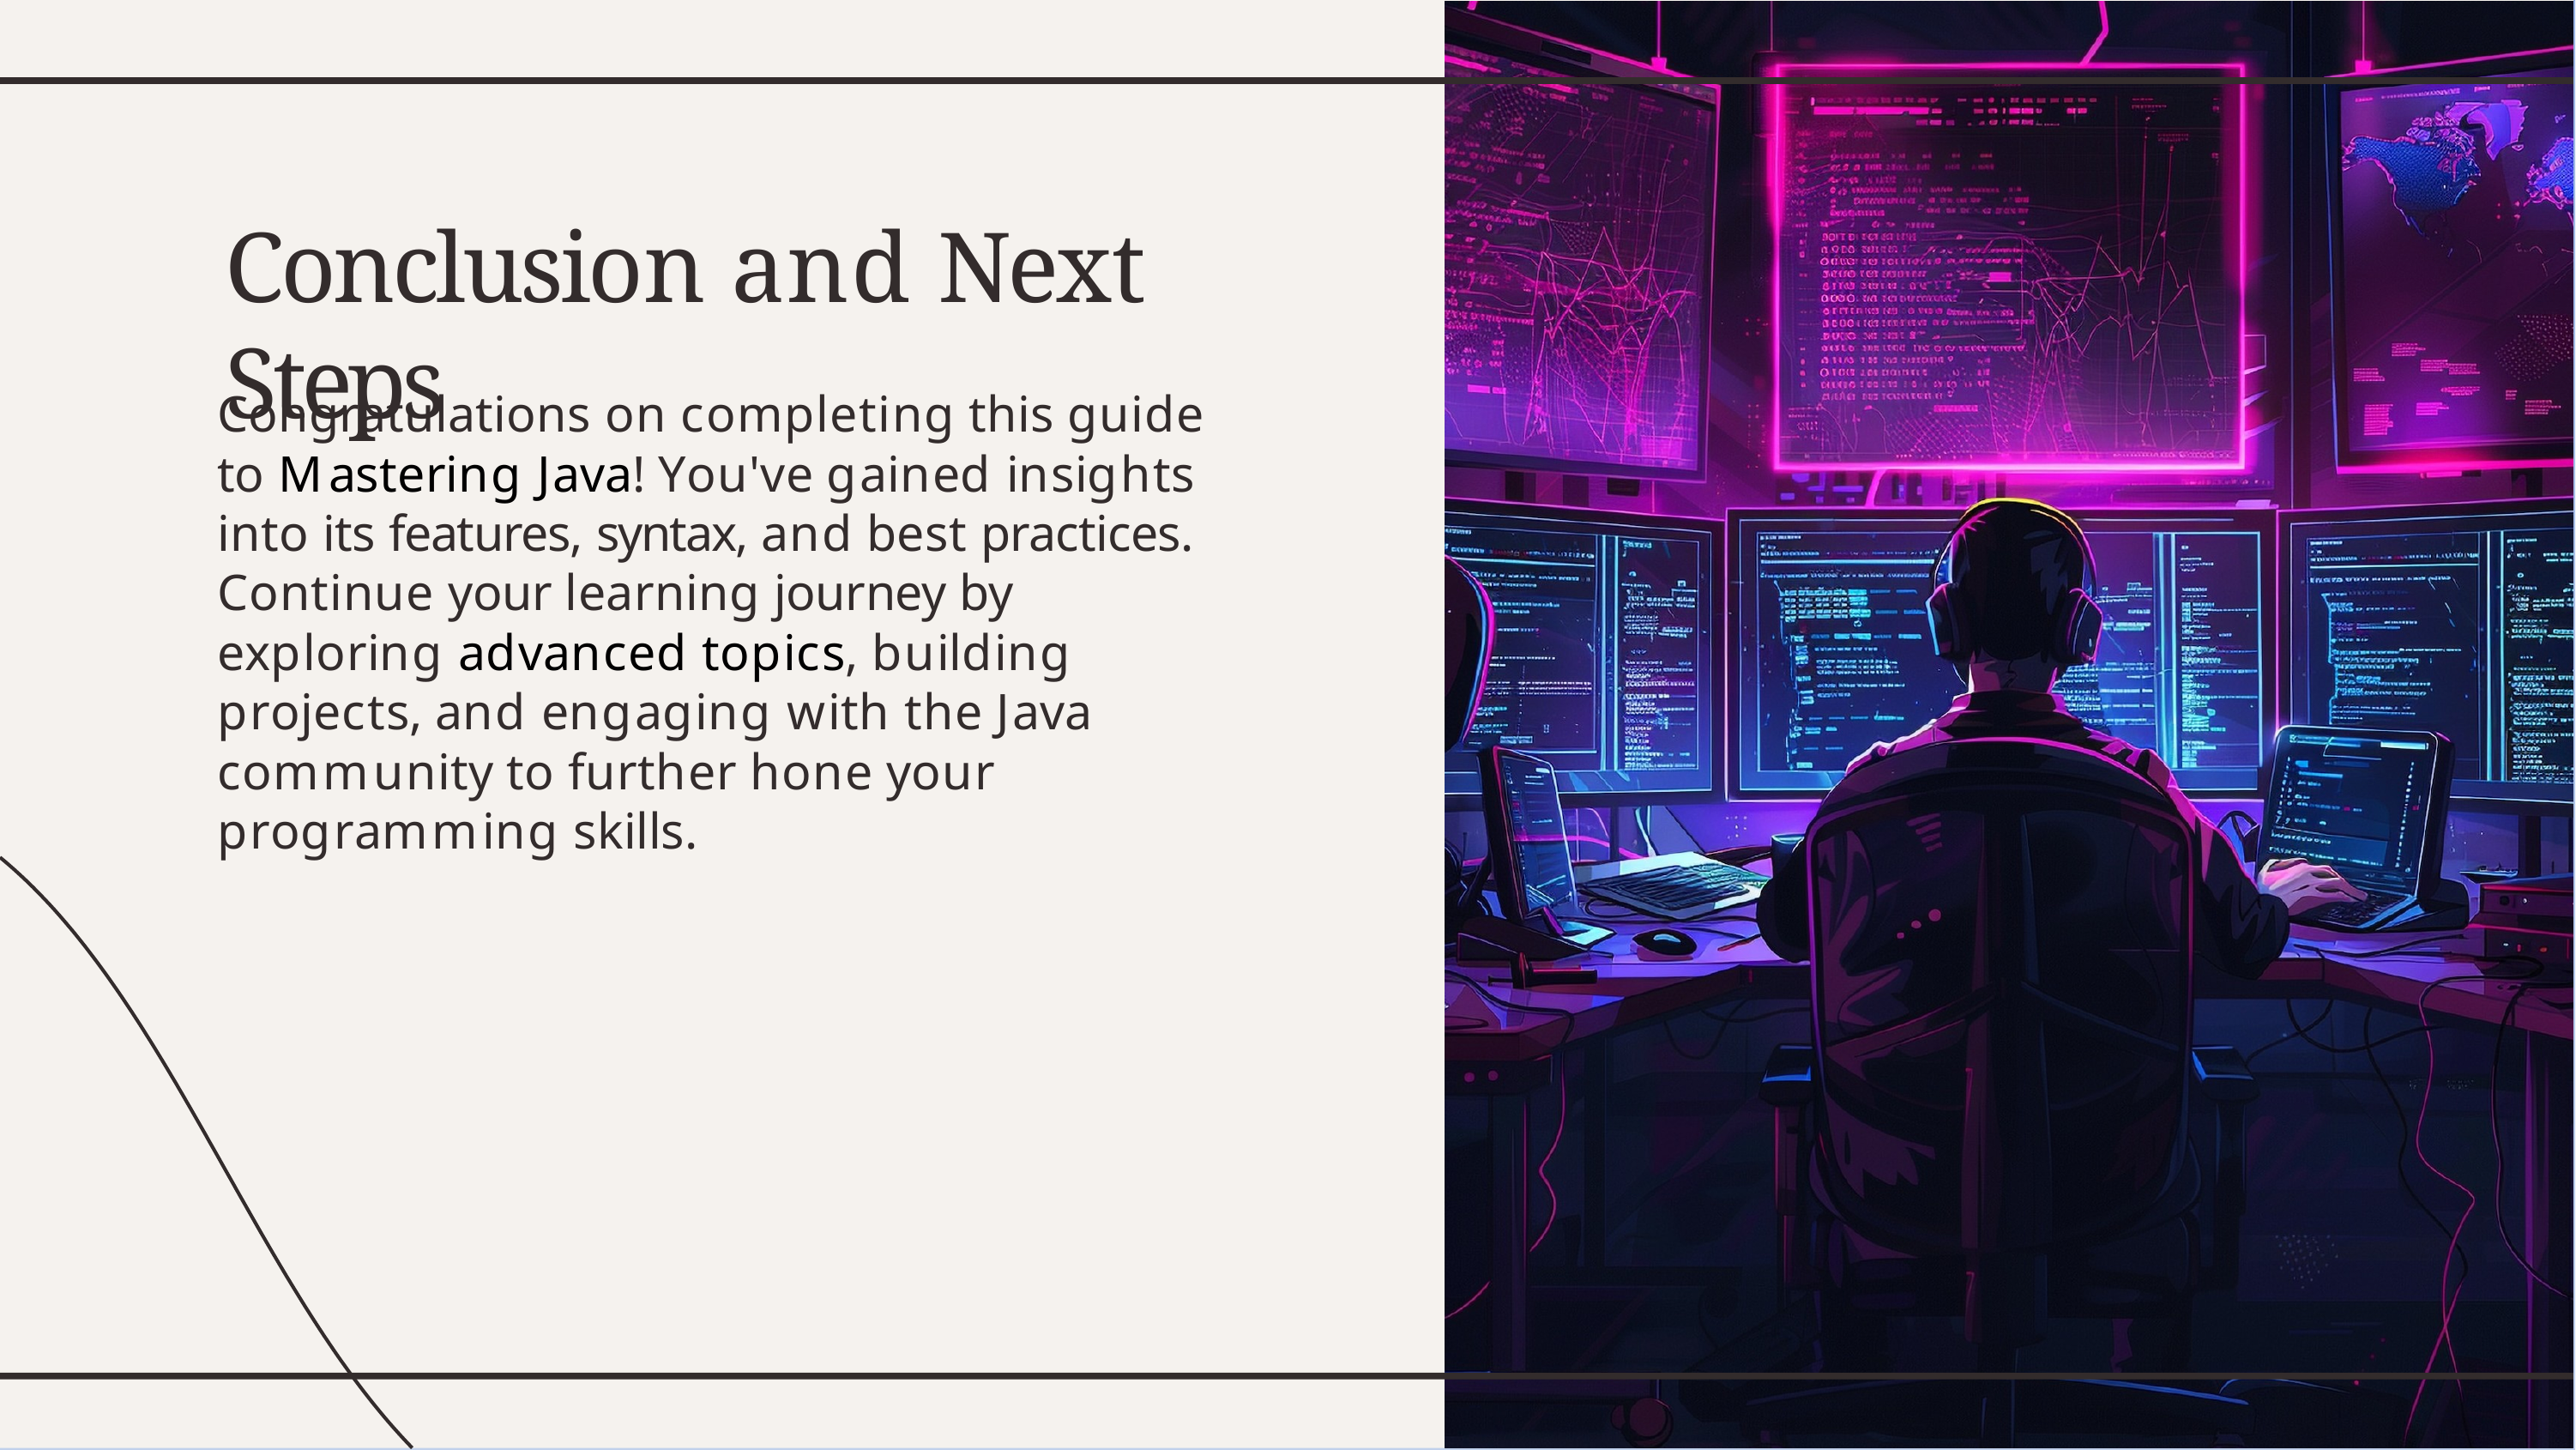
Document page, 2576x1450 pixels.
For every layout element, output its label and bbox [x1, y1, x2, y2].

text_box [0, 1, 2574, 1448]
